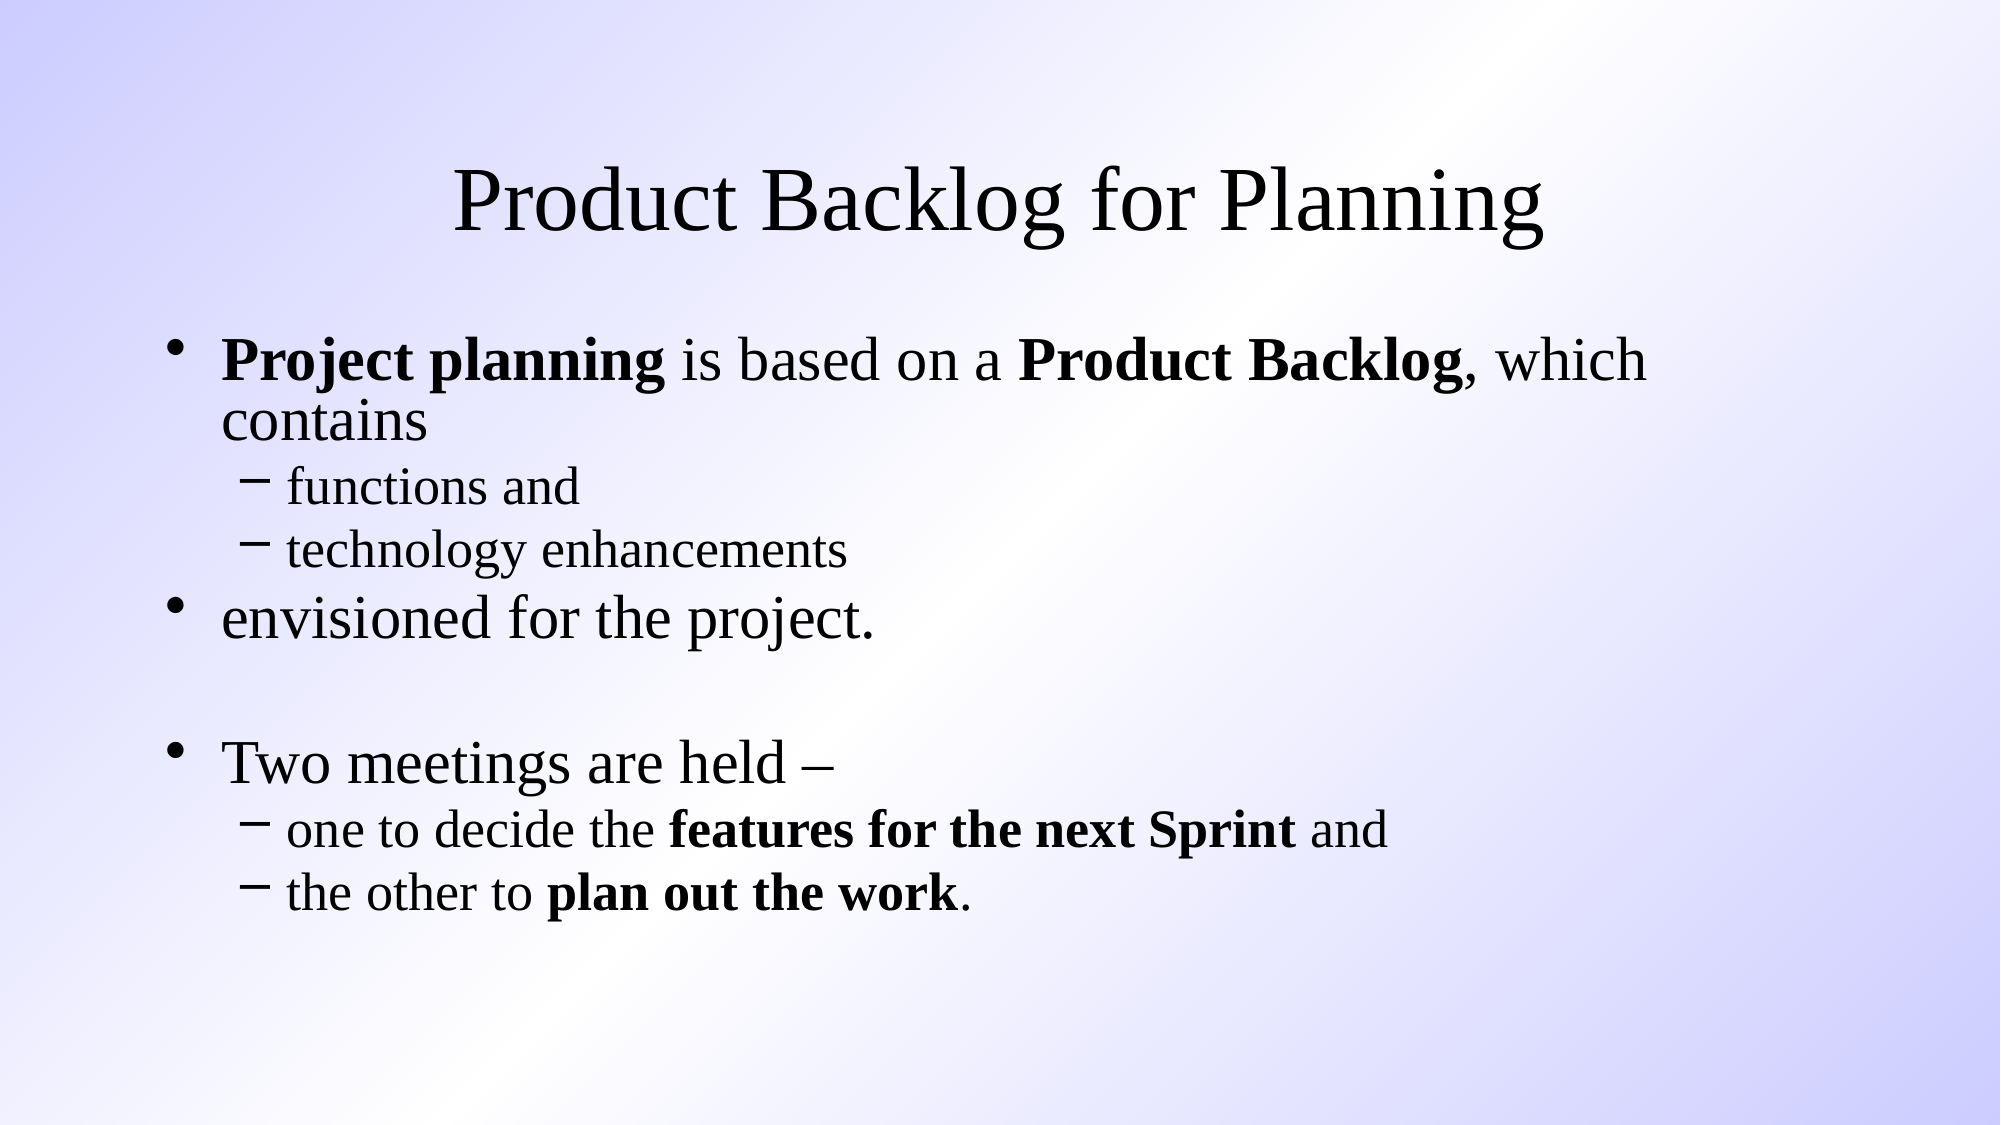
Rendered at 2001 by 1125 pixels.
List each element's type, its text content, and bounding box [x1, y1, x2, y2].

title Product Backlog for Planning [150, 99, 1850, 288]
list Project planning is based on a Product Backlog, which contains functions and technology enhancements envisioned for the project. Two meetings are held – one to decide the features for the next Sprint and the other to plan out the work. [150, 324, 1850, 1000]
